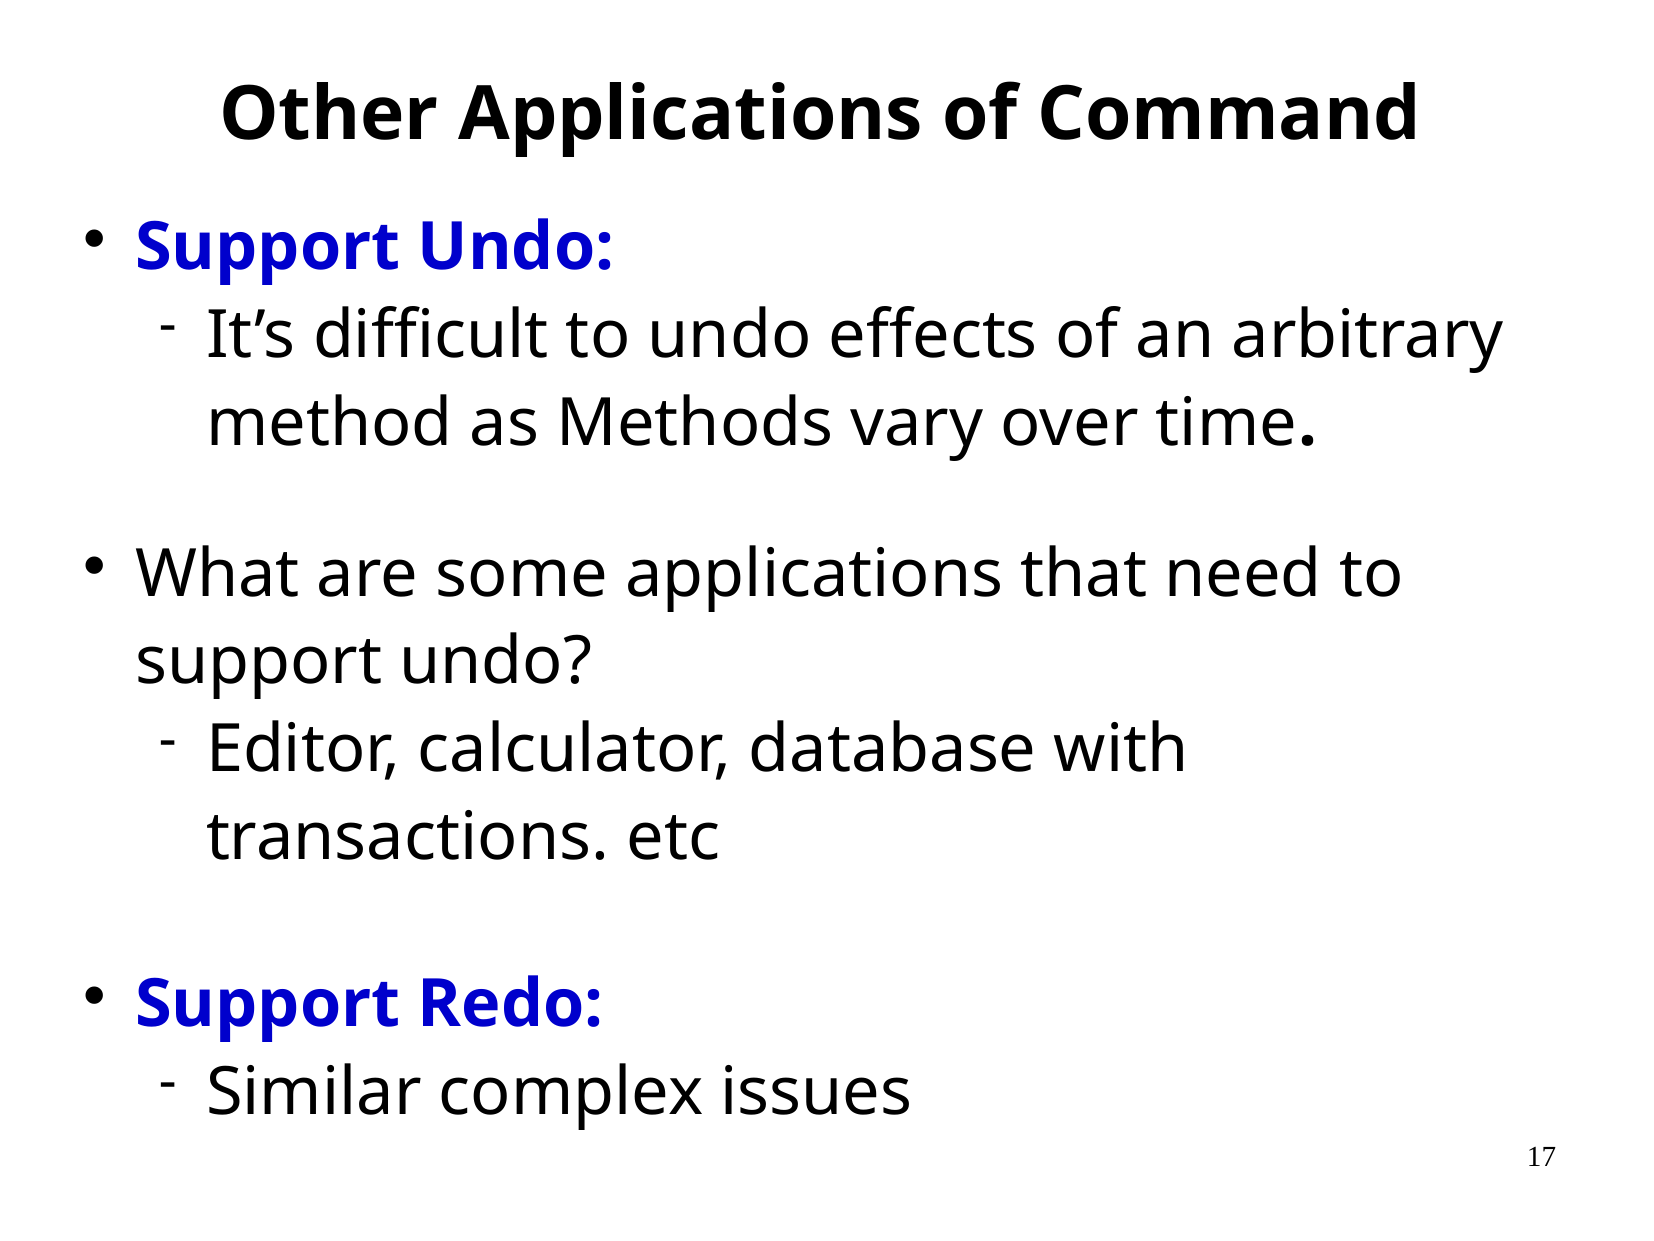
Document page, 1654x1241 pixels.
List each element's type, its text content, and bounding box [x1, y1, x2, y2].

list Support Undo: It’s difficult to undo effects of an arbitrary method as Methods vary over time. What are some applications that need to support undo? Editor, calculator, database with transactions. etc Support Redo: Similar complex issues [65, 195, 1602, 975]
title Other Applications of Command [115, 12, 1526, 195]
